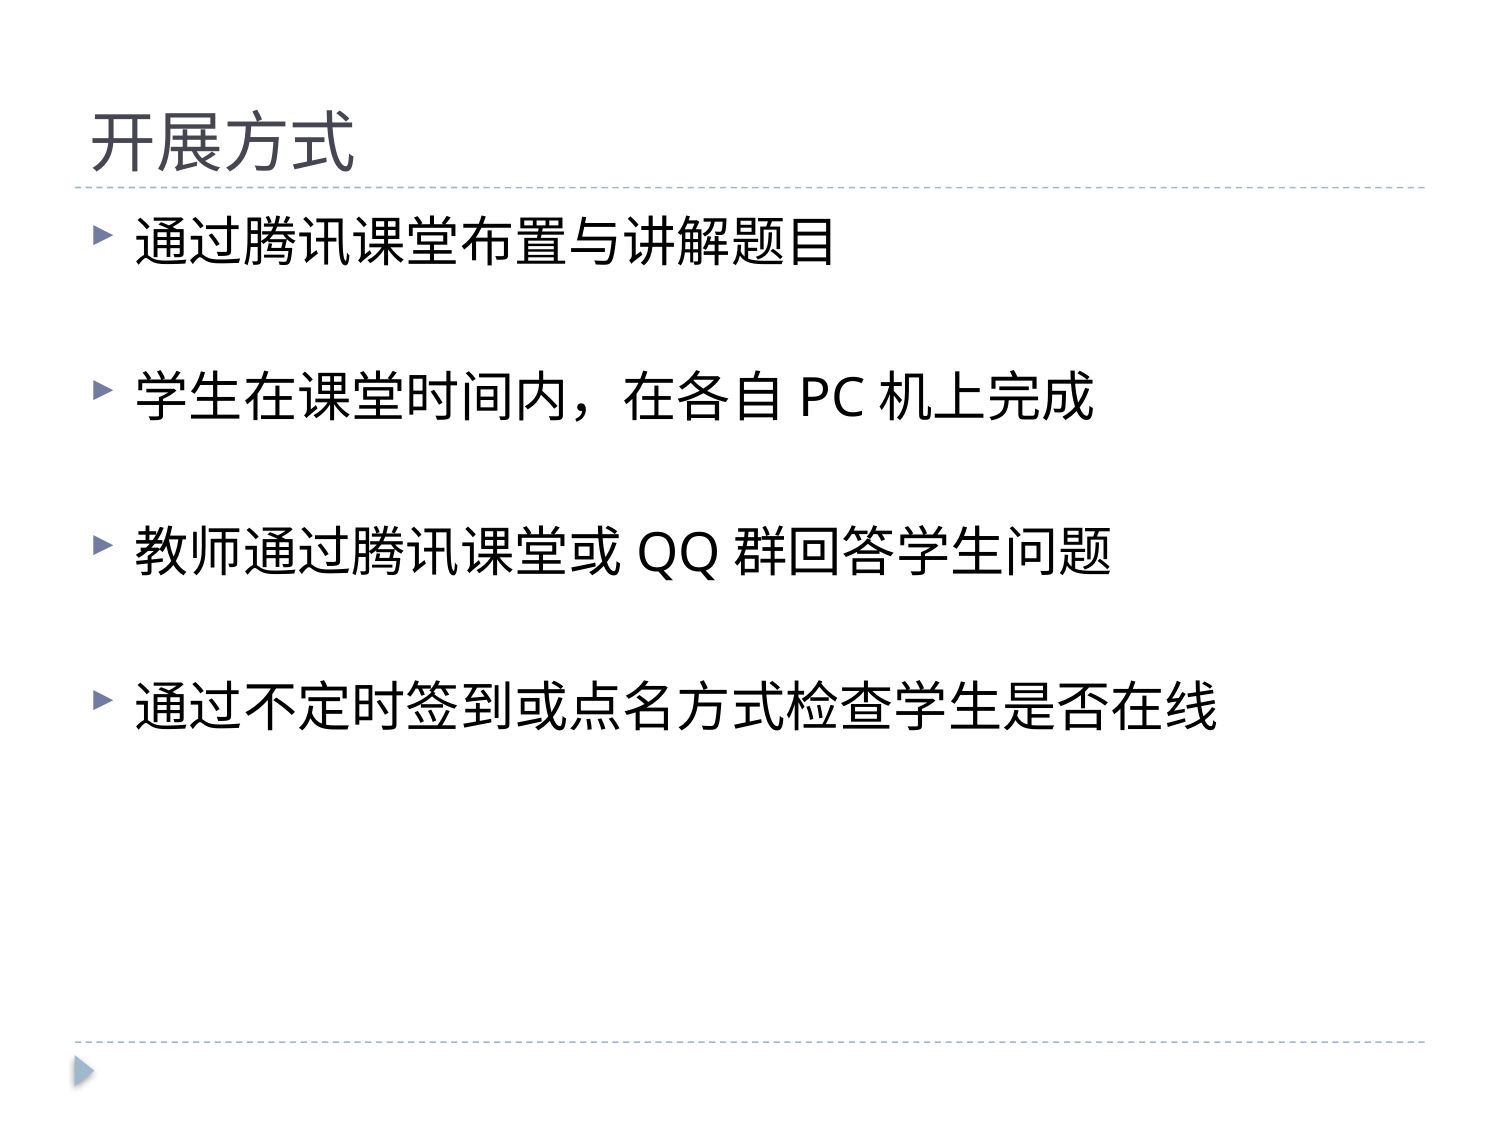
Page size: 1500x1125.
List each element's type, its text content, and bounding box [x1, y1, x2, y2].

title 开展方式 [75, 24, 1425, 188]
list 通过腾讯课堂布置与讲解题目 学生在课堂时间内，在各自PC机上完成 教师通过腾讯课堂或QQ群回答学生问题 通过不定时签到或点名方式检查学生是否在线 [75, 200, 1425, 1010]
